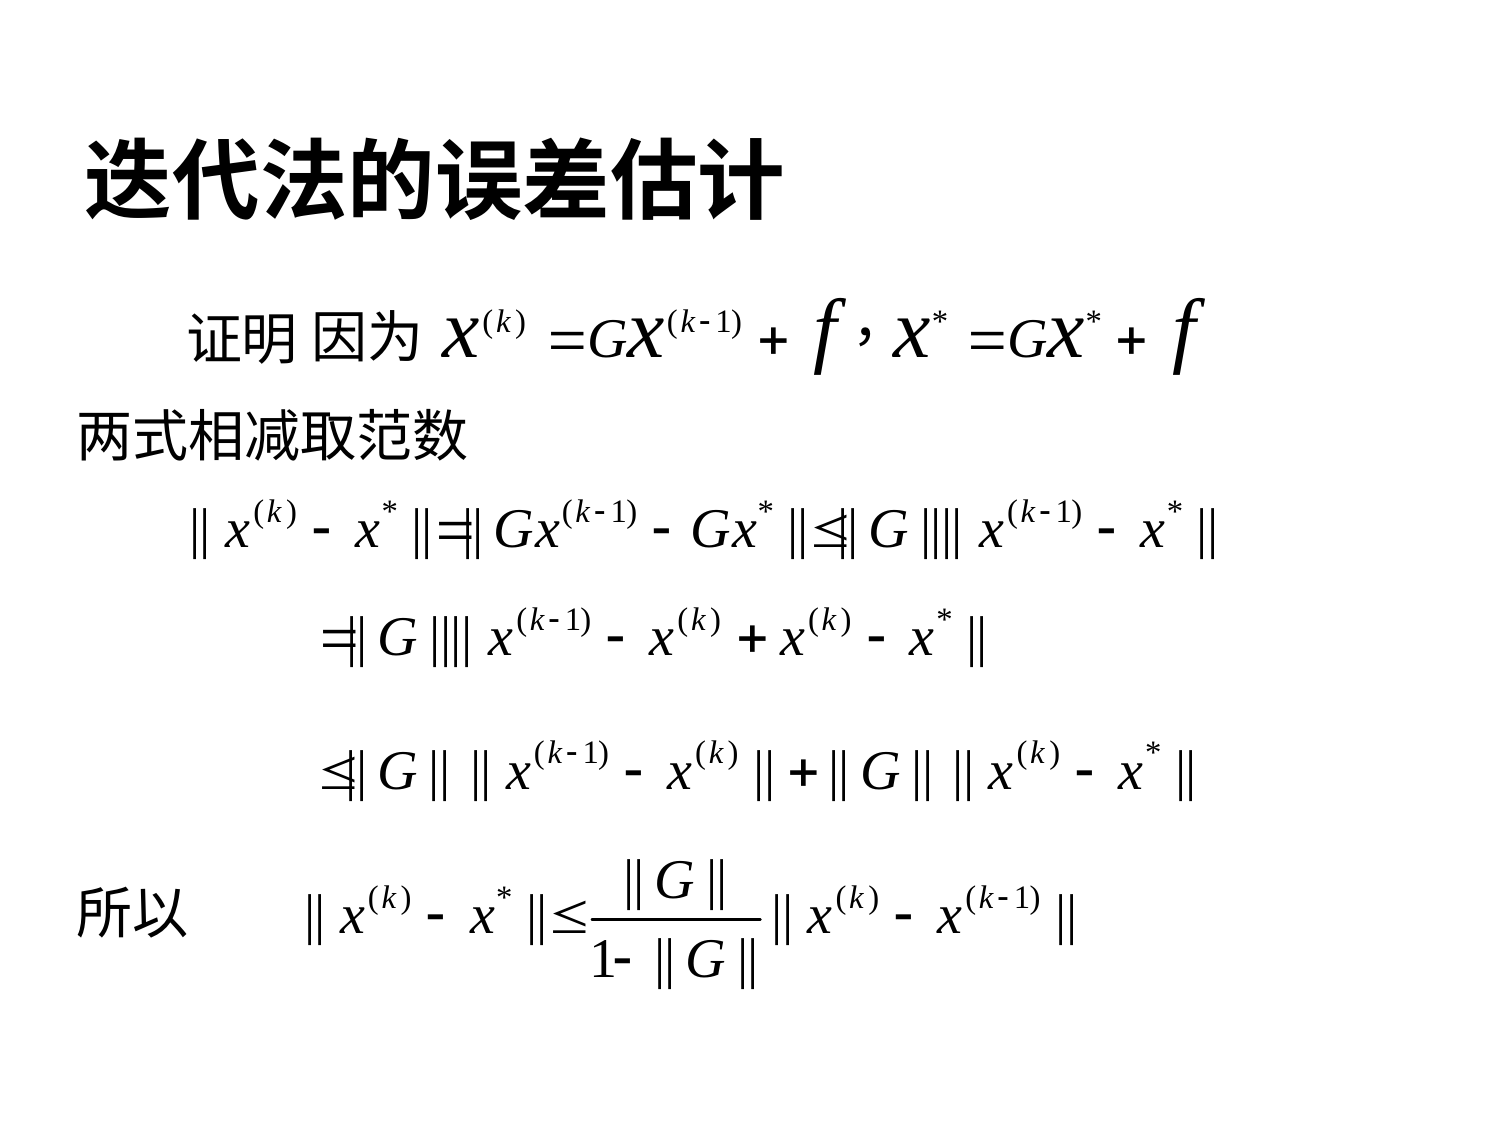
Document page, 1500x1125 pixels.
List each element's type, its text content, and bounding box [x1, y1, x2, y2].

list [69, 288, 1228, 999]
title 迭代法的误差估计 [69, 66, 1425, 238]
